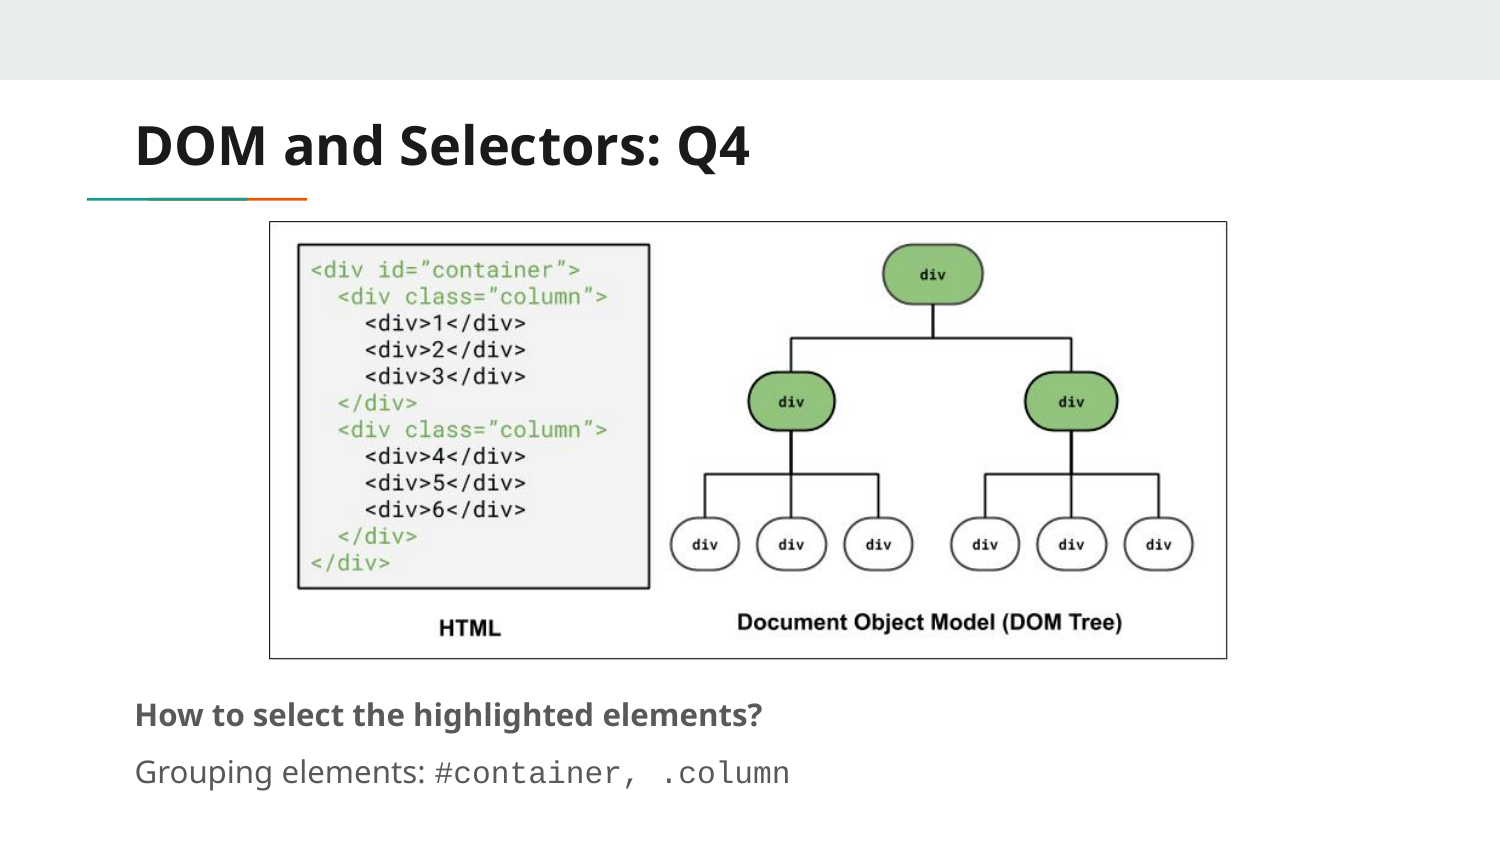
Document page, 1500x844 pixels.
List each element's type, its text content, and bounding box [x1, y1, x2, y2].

title DOM and Selectors: Q4 [119, 95, 1381, 184]
list Grouping elements: #container, .column [119, 732, 1381, 835]
list How to select the highlighted elements? [119, 674, 1381, 732]
picture [269, 220, 1231, 663]
